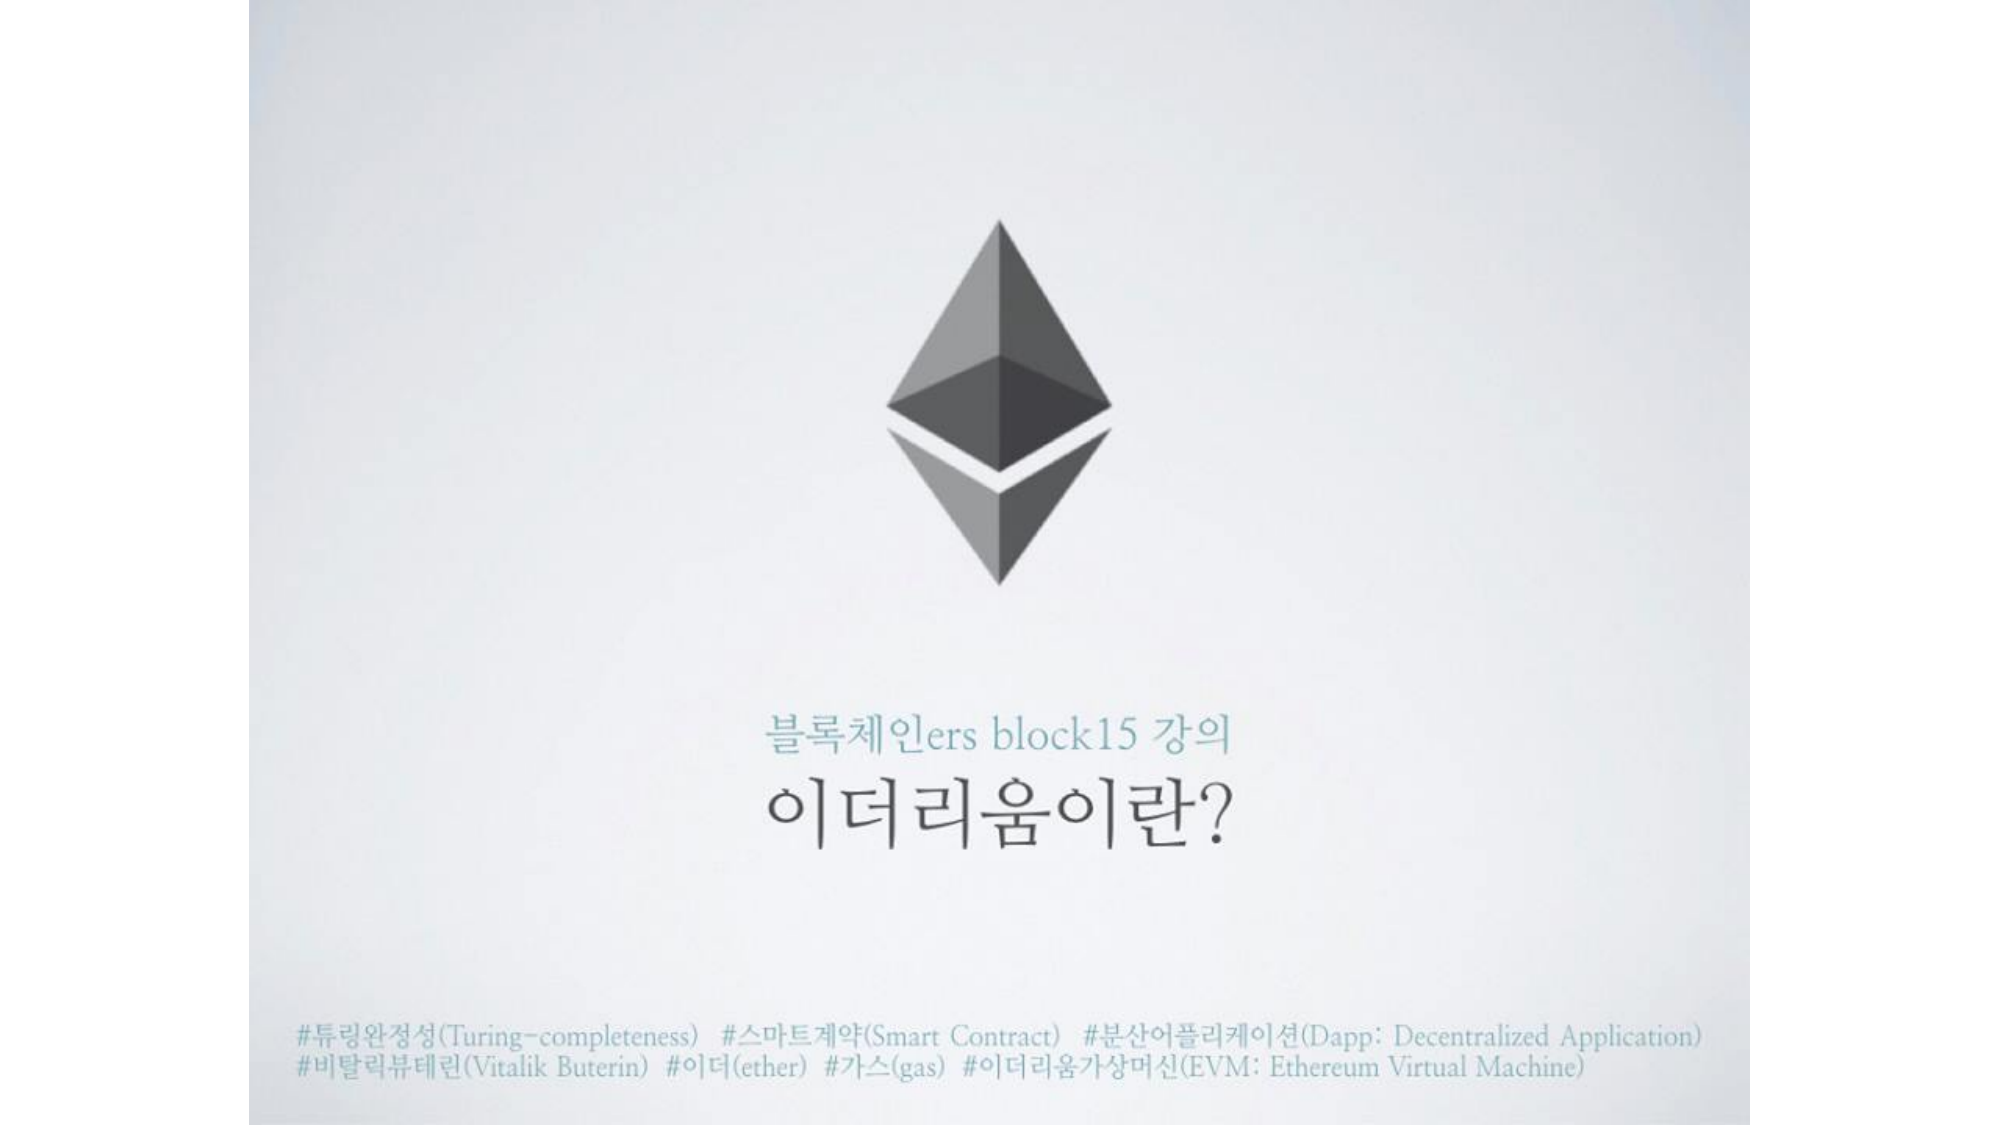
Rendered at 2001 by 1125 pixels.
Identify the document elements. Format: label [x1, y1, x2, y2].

picture [249, 0, 1750, 1125]
